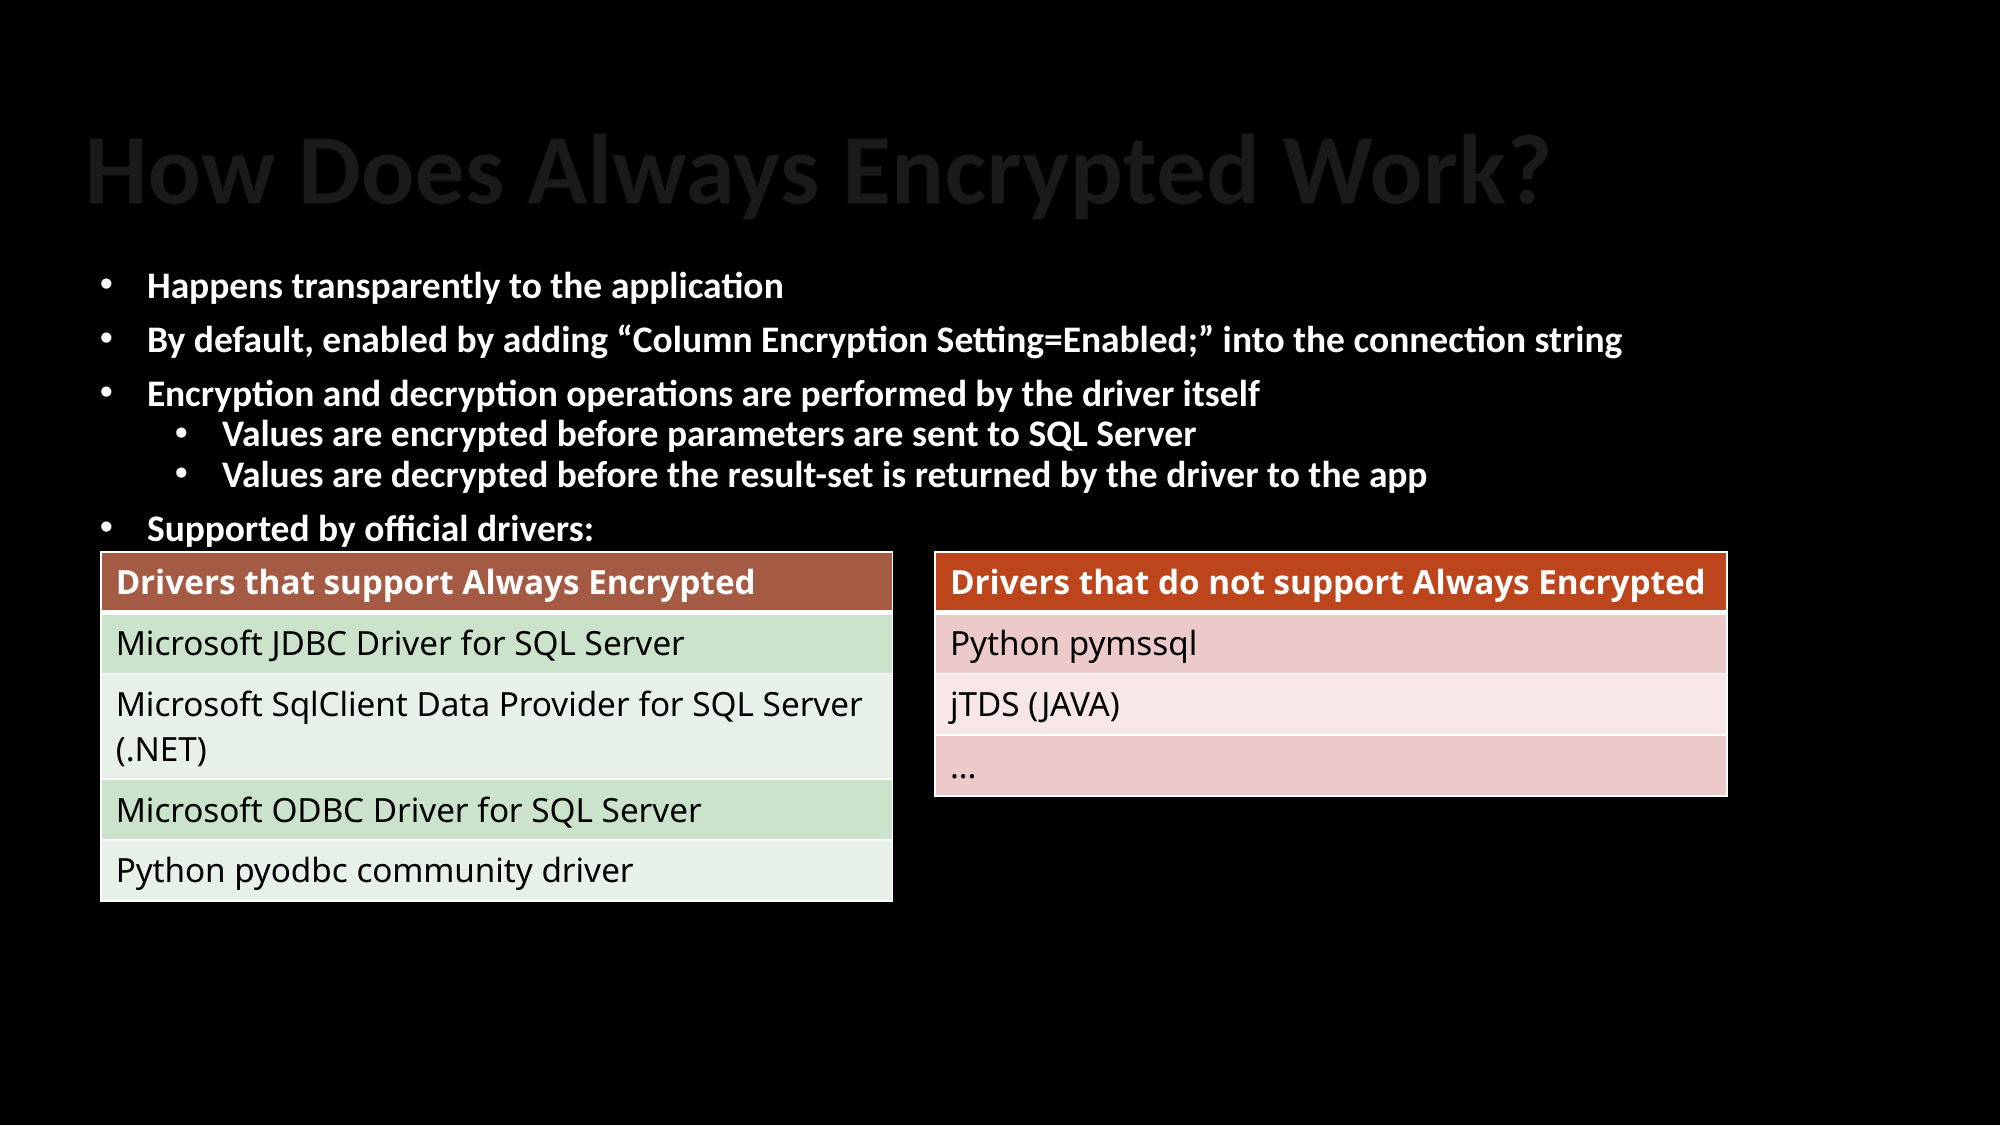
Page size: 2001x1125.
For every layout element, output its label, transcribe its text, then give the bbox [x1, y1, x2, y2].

table_cell Microsoft ODBC Driver for SQL Server [102, 780, 892, 839]
title How Does Always Encrypted Work? [69, 72, 1670, 245]
text_box Happens transparently to the application By default, enabled by adding “Column Encryption Setting=Enabled;” into the connection string Encryption and decryption operations are performed by the driver itself Values are encrypted before parameters are sent to SQL Server Values are decrypted before the result-set is returned by the driver to the app Supported by official drivers: [85, 244, 1981, 961]
table_cell … [936, 736, 1726, 795]
table_header Drivers that support Always Encrypted [102, 553, 892, 610]
table_cell jTDS (JAVA) [936, 674, 1726, 734]
table_header Drivers that do not support Always Encrypted [936, 553, 1726, 610]
table_cell Python pyodbc community driver [102, 841, 892, 900]
table_cell Microsoft JDBC Driver for SQL Server [102, 615, 892, 673]
table_cell Python pymssql [936, 615, 1726, 673]
table_cell Microsoft SqlClient Data Provider for SQL Server (.NET) [102, 674, 892, 778]
